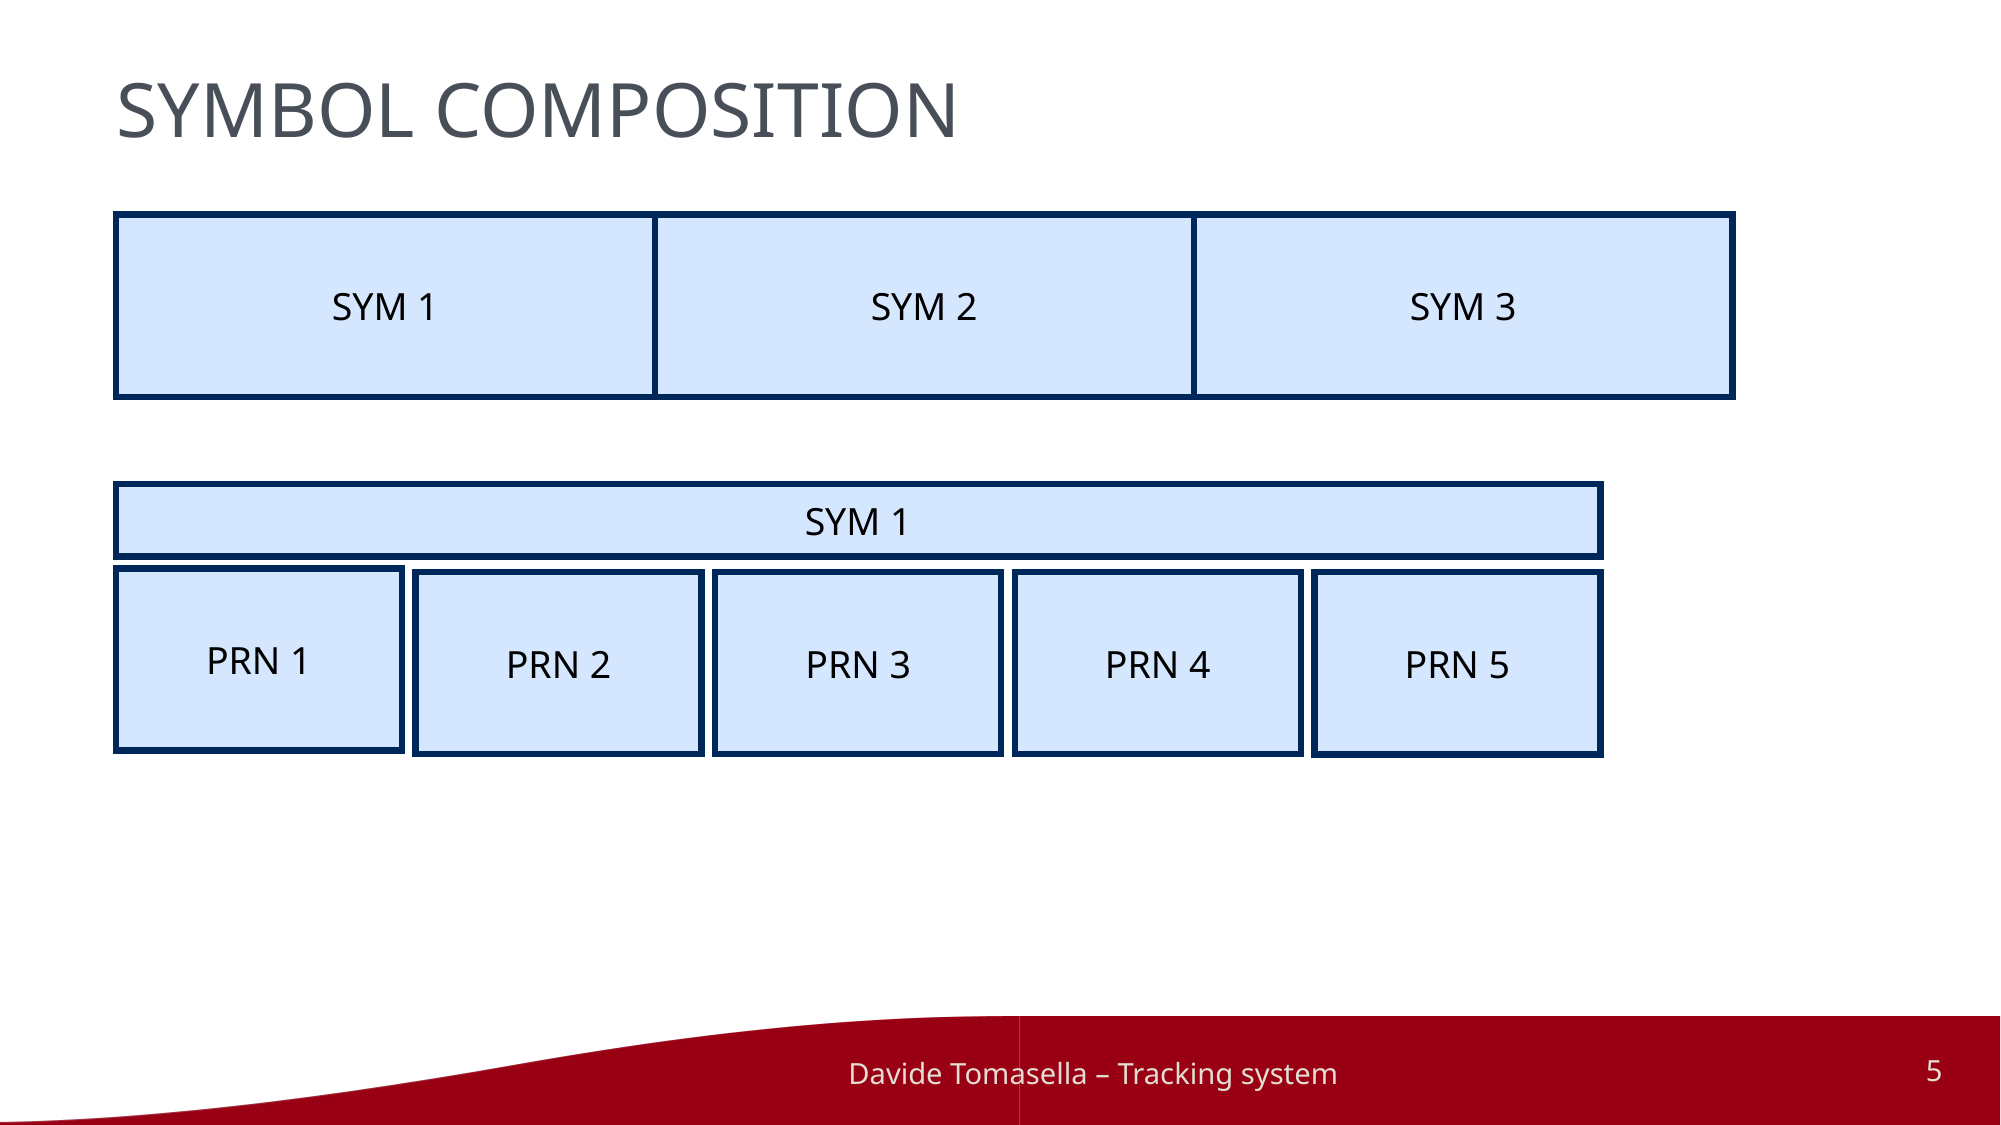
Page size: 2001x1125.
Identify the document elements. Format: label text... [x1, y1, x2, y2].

text_box PRN 1 [115, 567, 403, 752]
footer Davide Tomasella – Tracking system [833, 1042, 1749, 1103]
text_box PRN 4 [1014, 571, 1302, 755]
text_box SYM 2 [654, 214, 1193, 398]
text_box PRN 5 [1313, 571, 1601, 755]
slide_number 5 [1843, 1042, 1958, 1103]
picture [0, 1016, 2001, 1125]
title SYMBOL COMPOSITION [101, 59, 1907, 168]
text_box SYM 1 [115, 483, 1602, 557]
text_box SYM 1 [115, 214, 654, 398]
text_box PRN 2 [415, 571, 703, 755]
text_box PRN 3 [714, 571, 1002, 755]
text_box SYM 3 [1193, 214, 1734, 398]
